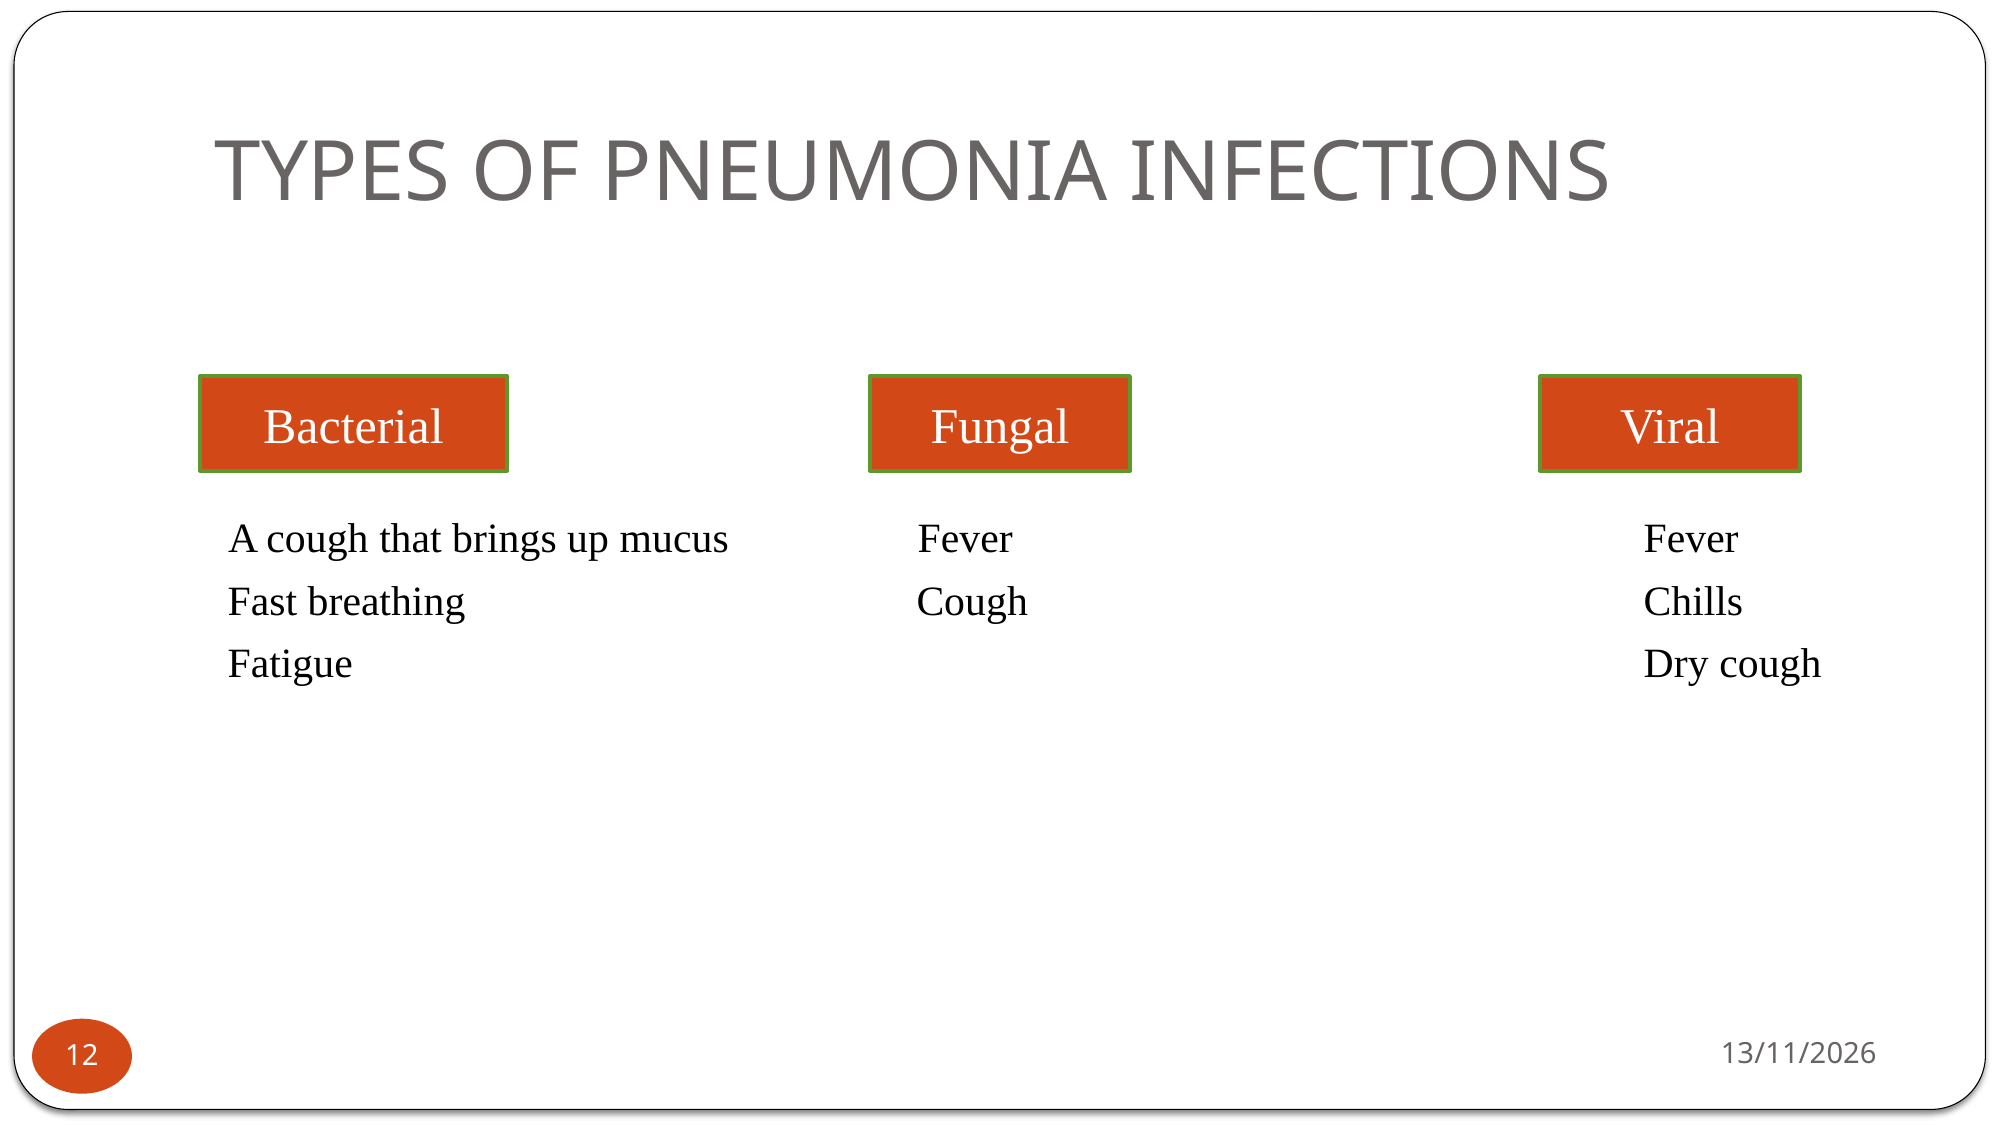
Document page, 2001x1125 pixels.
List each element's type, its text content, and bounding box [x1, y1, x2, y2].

text_box Bacterial [200, 376, 508, 471]
text_box Viral [1540, 376, 1800, 471]
title TYPES OF PNEUMONIA INFECTIONS [200, 45, 1900, 233]
text_box Fungal [870, 376, 1130, 471]
text_box A cough that brings up mucus Fever Fever Fast breathing Cough Chills Fatigue Dry cough [191, 503, 1892, 1125]
slide_number 12 [32, 1018, 132, 1094]
